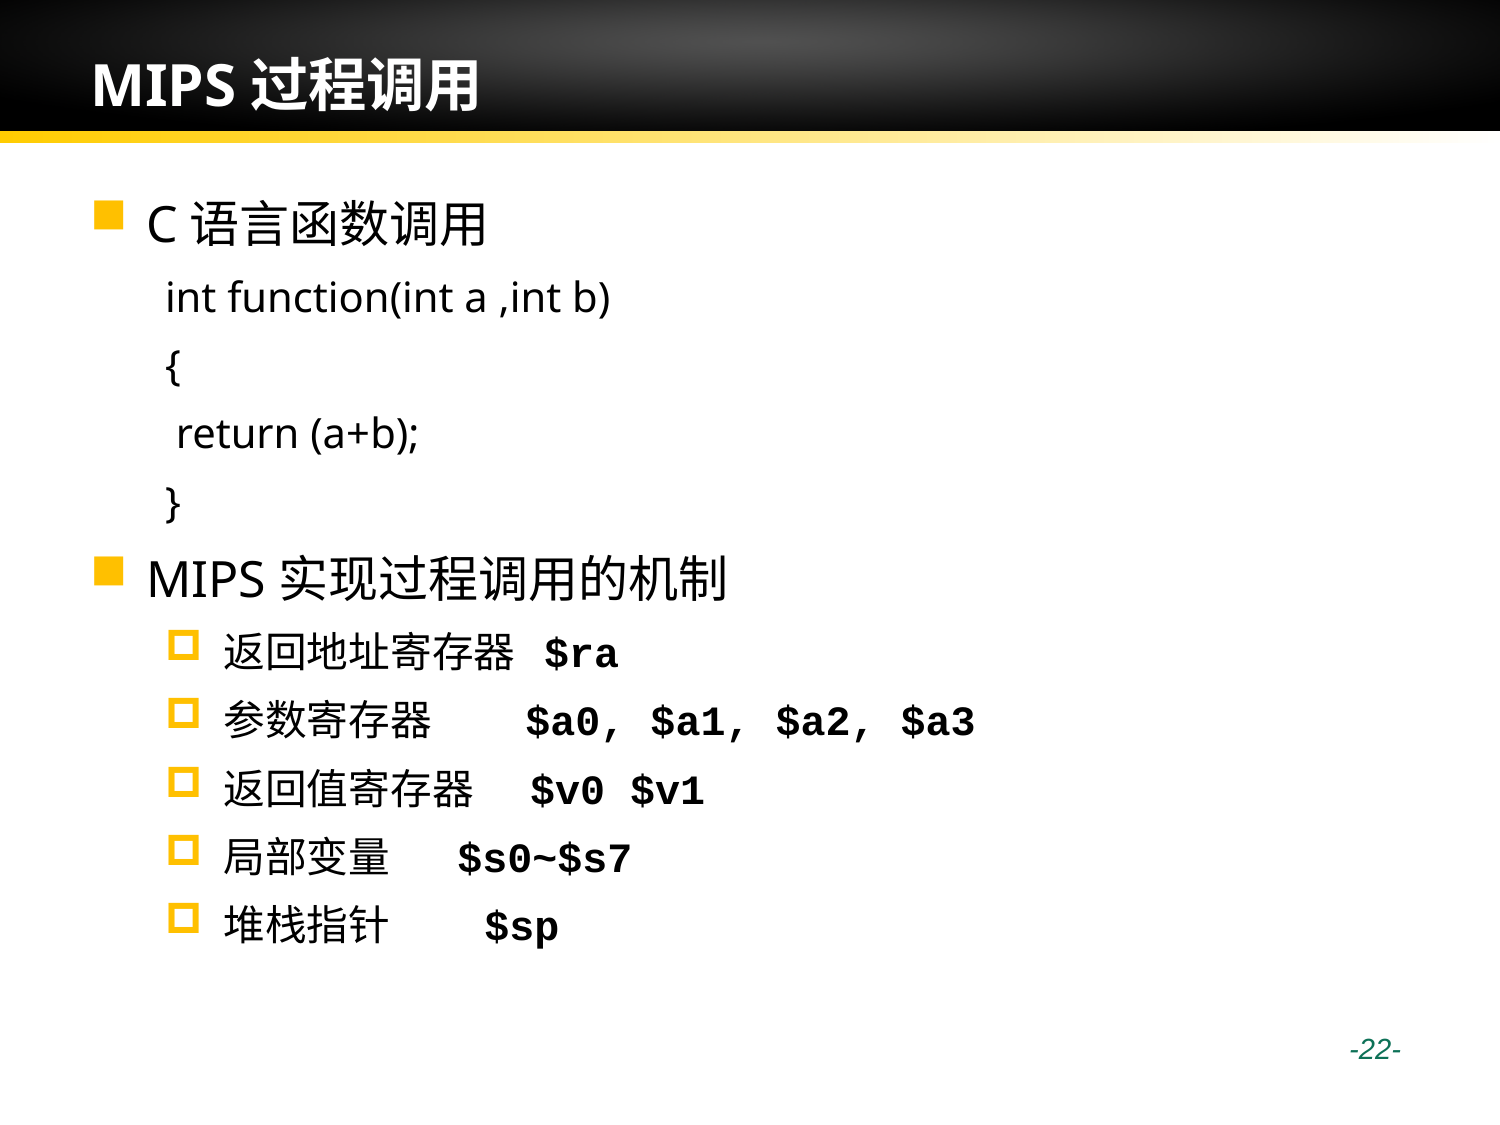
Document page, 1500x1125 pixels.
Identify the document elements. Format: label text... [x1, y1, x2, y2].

list C语言函数调用 int function(int a ,int b) { return (a+b); } MIPS实现过程调用的机制 返回地址寄存器 $ra 参数寄存器 $a0, $a1, $a2, $a3 返回值寄存器 $v0 $v1 局部变量 $s0~$s7 堆栈指针 $sp [75, 172, 1424, 1000]
slide_number -22- [1257, 1023, 1425, 1102]
table_header 0 [650, 131, 655, 143]
picture [0, 0, 1500, 131]
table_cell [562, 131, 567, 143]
title MIPS过程调用 [75, 35, 1425, 131]
table_cell 12 [738, 131, 744, 143]
